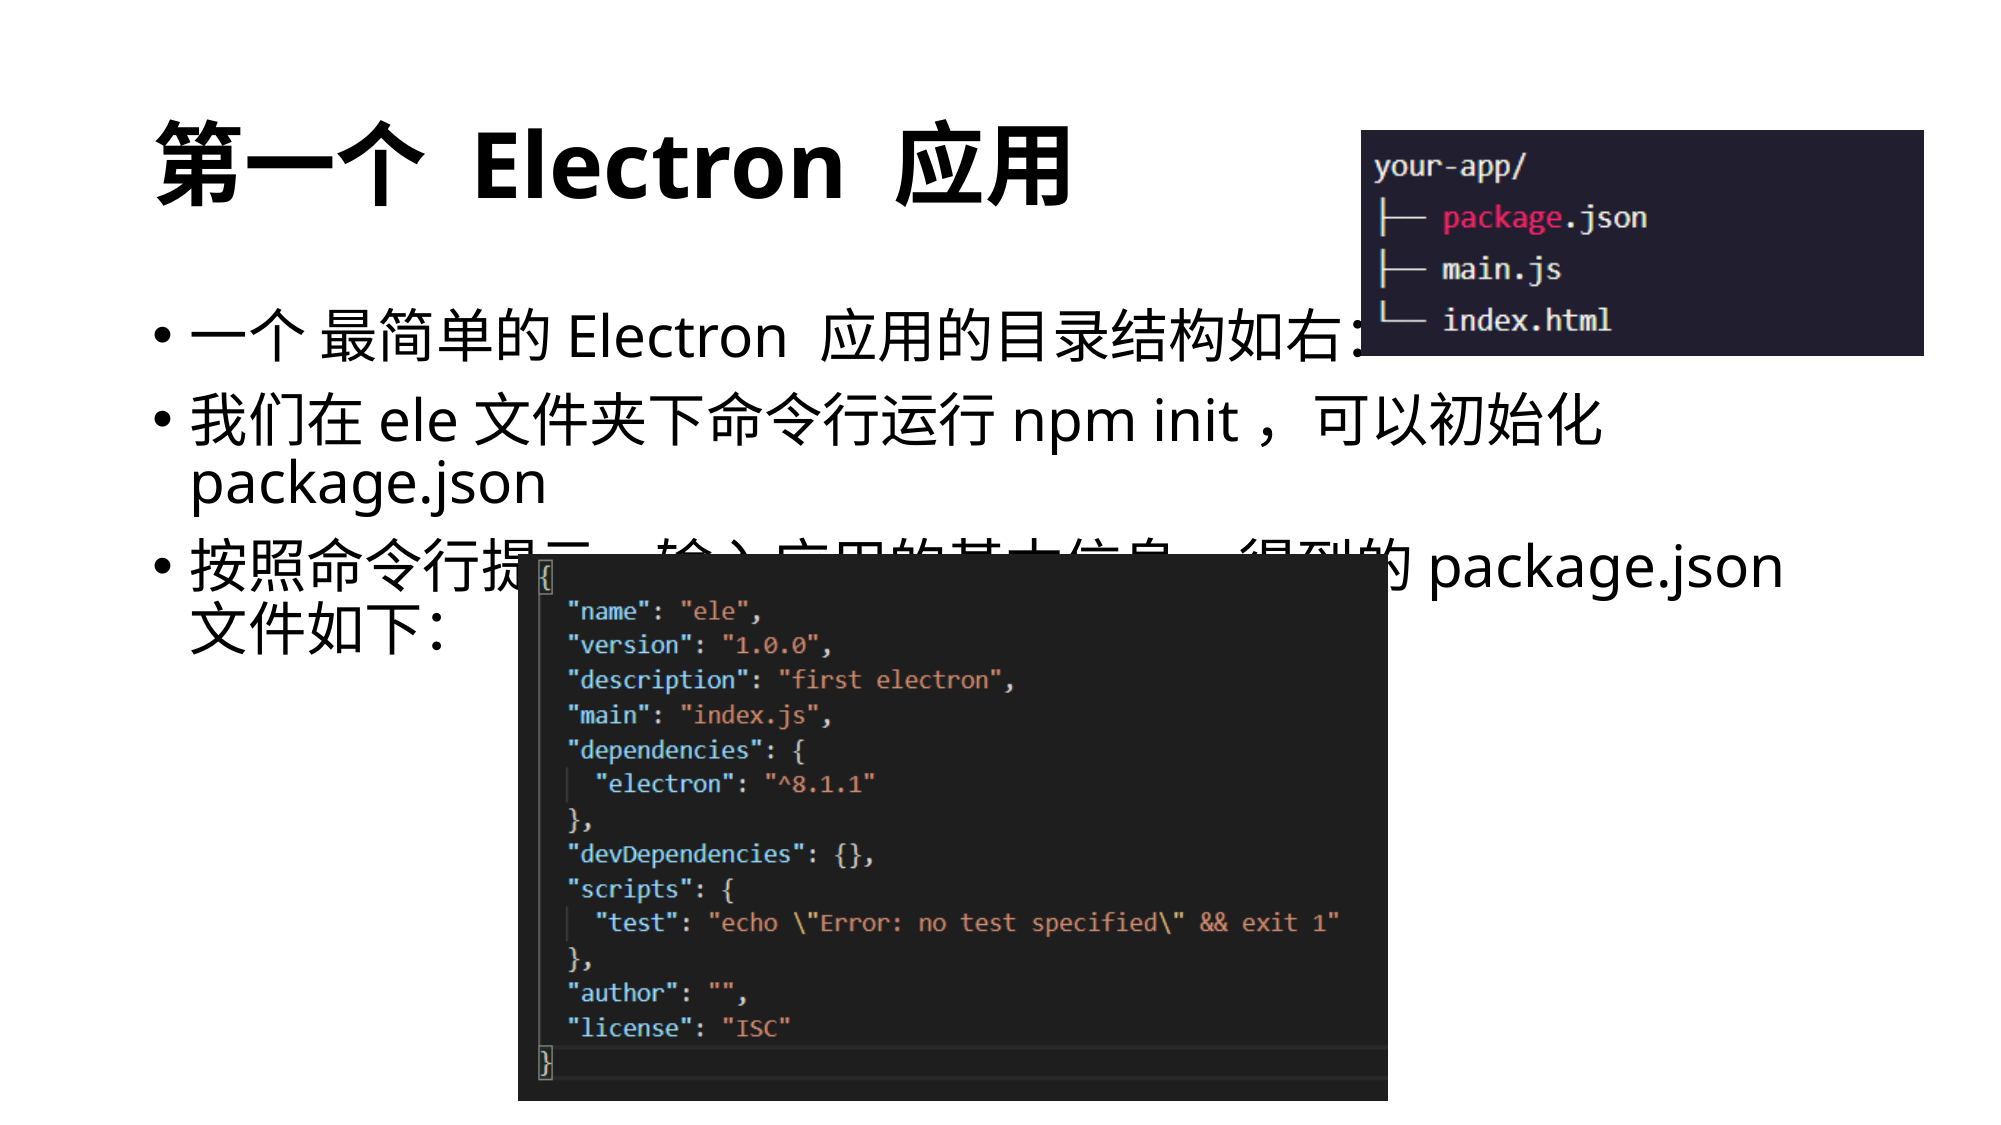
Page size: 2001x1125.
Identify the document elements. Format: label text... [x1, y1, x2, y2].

picture [518, 554, 1388, 1101]
picture [1361, 130, 1924, 356]
title 第一个 Electron 应用 [137, 59, 1863, 278]
list 一个 最简单的Electron 应用的目录结构如右： 我们在ele文件夹下命令行运行npm init，可以初始化package.json 按照命令行提示，输入应用的基本信息，得到的package.json文件如下： [137, 299, 1863, 1014]
